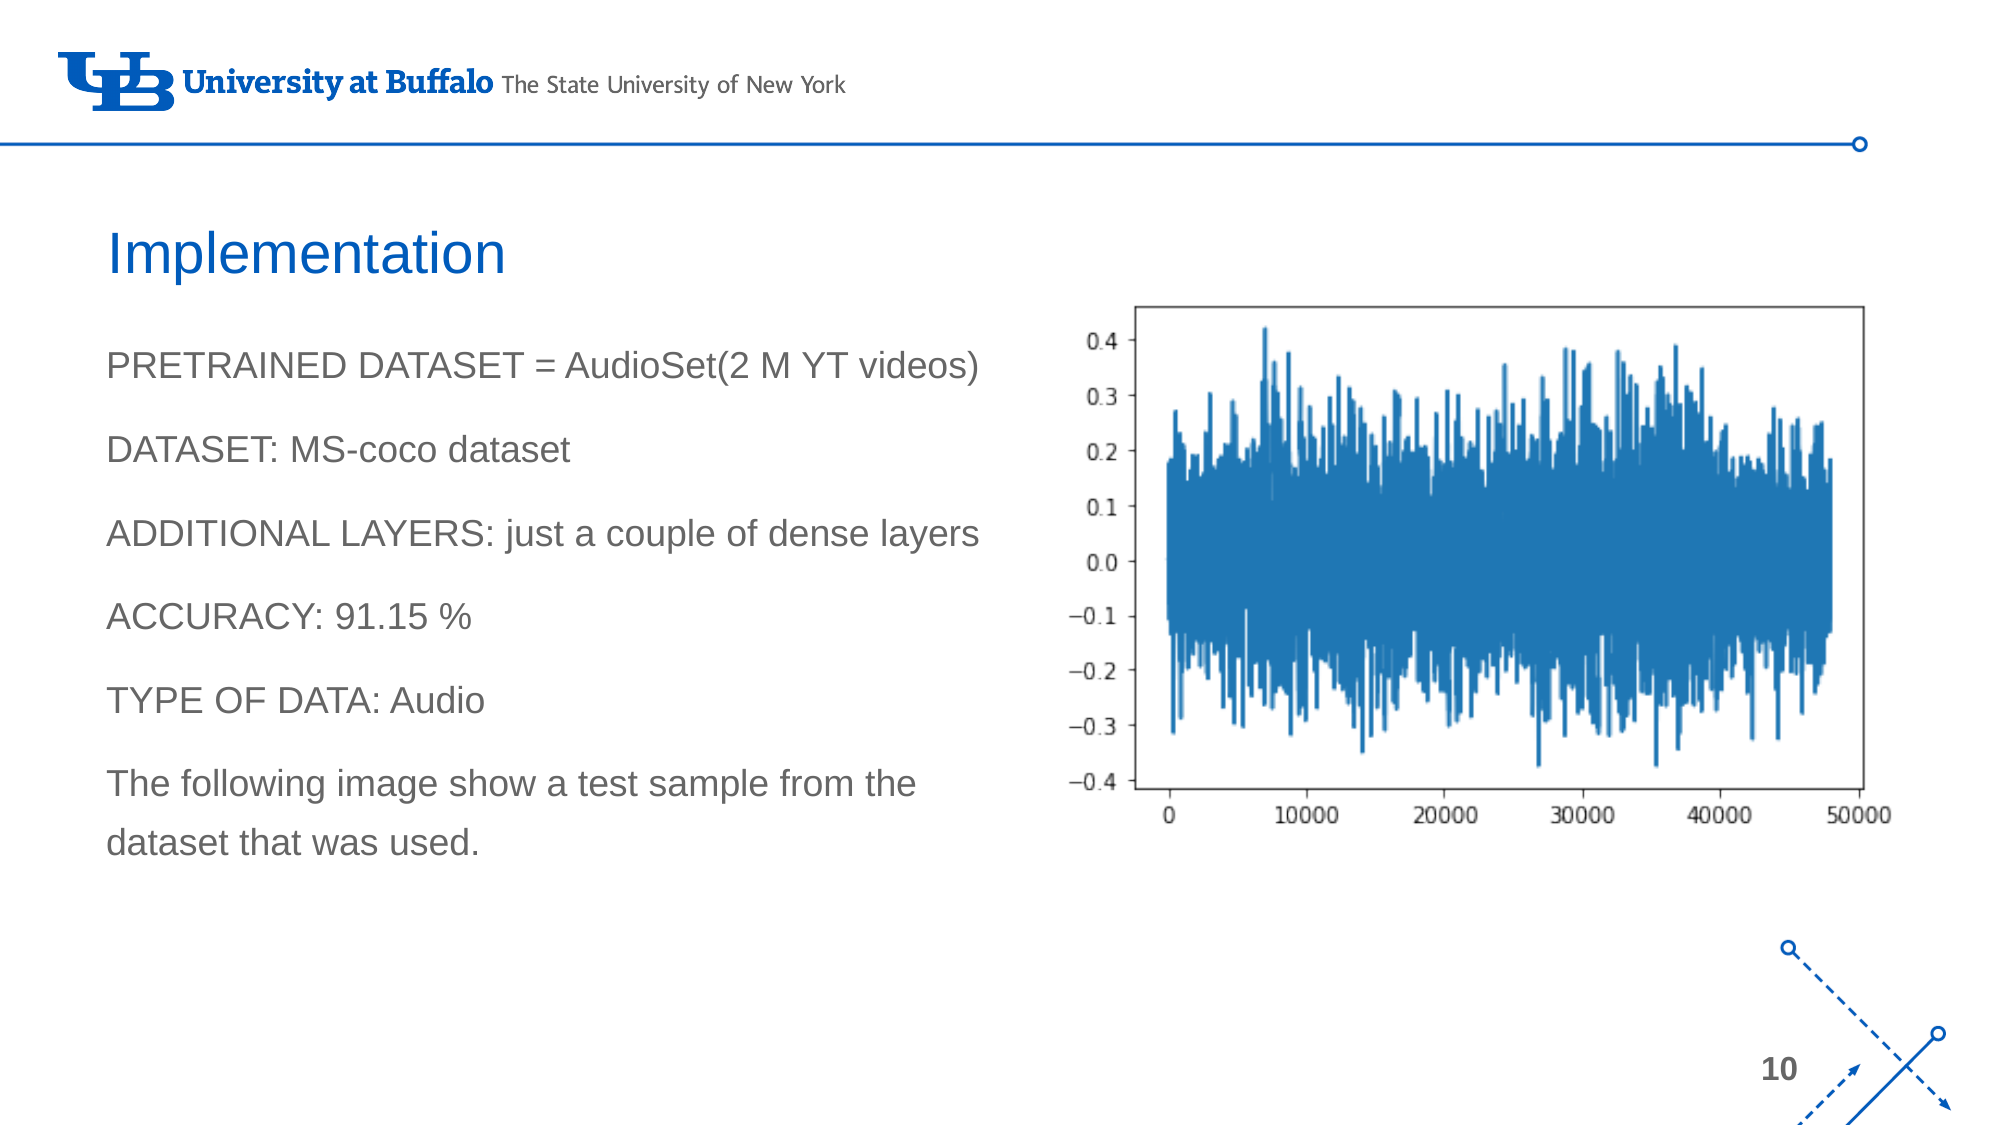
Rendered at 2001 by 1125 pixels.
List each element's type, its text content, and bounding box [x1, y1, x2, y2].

picture [0, 0, 2001, 1125]
title Implementation [93, 214, 948, 294]
list PRETRAINED DATASET = AudioSet(2 M YT videos) DATASET: MS-coco dataset ADDITIONAL LAYERS: just a couple of dense layers ACCURACY: 91.15 % TYPE OF DATA: Audio The following image show a test sample from the dataset that was used. [91, 320, 1035, 1028]
